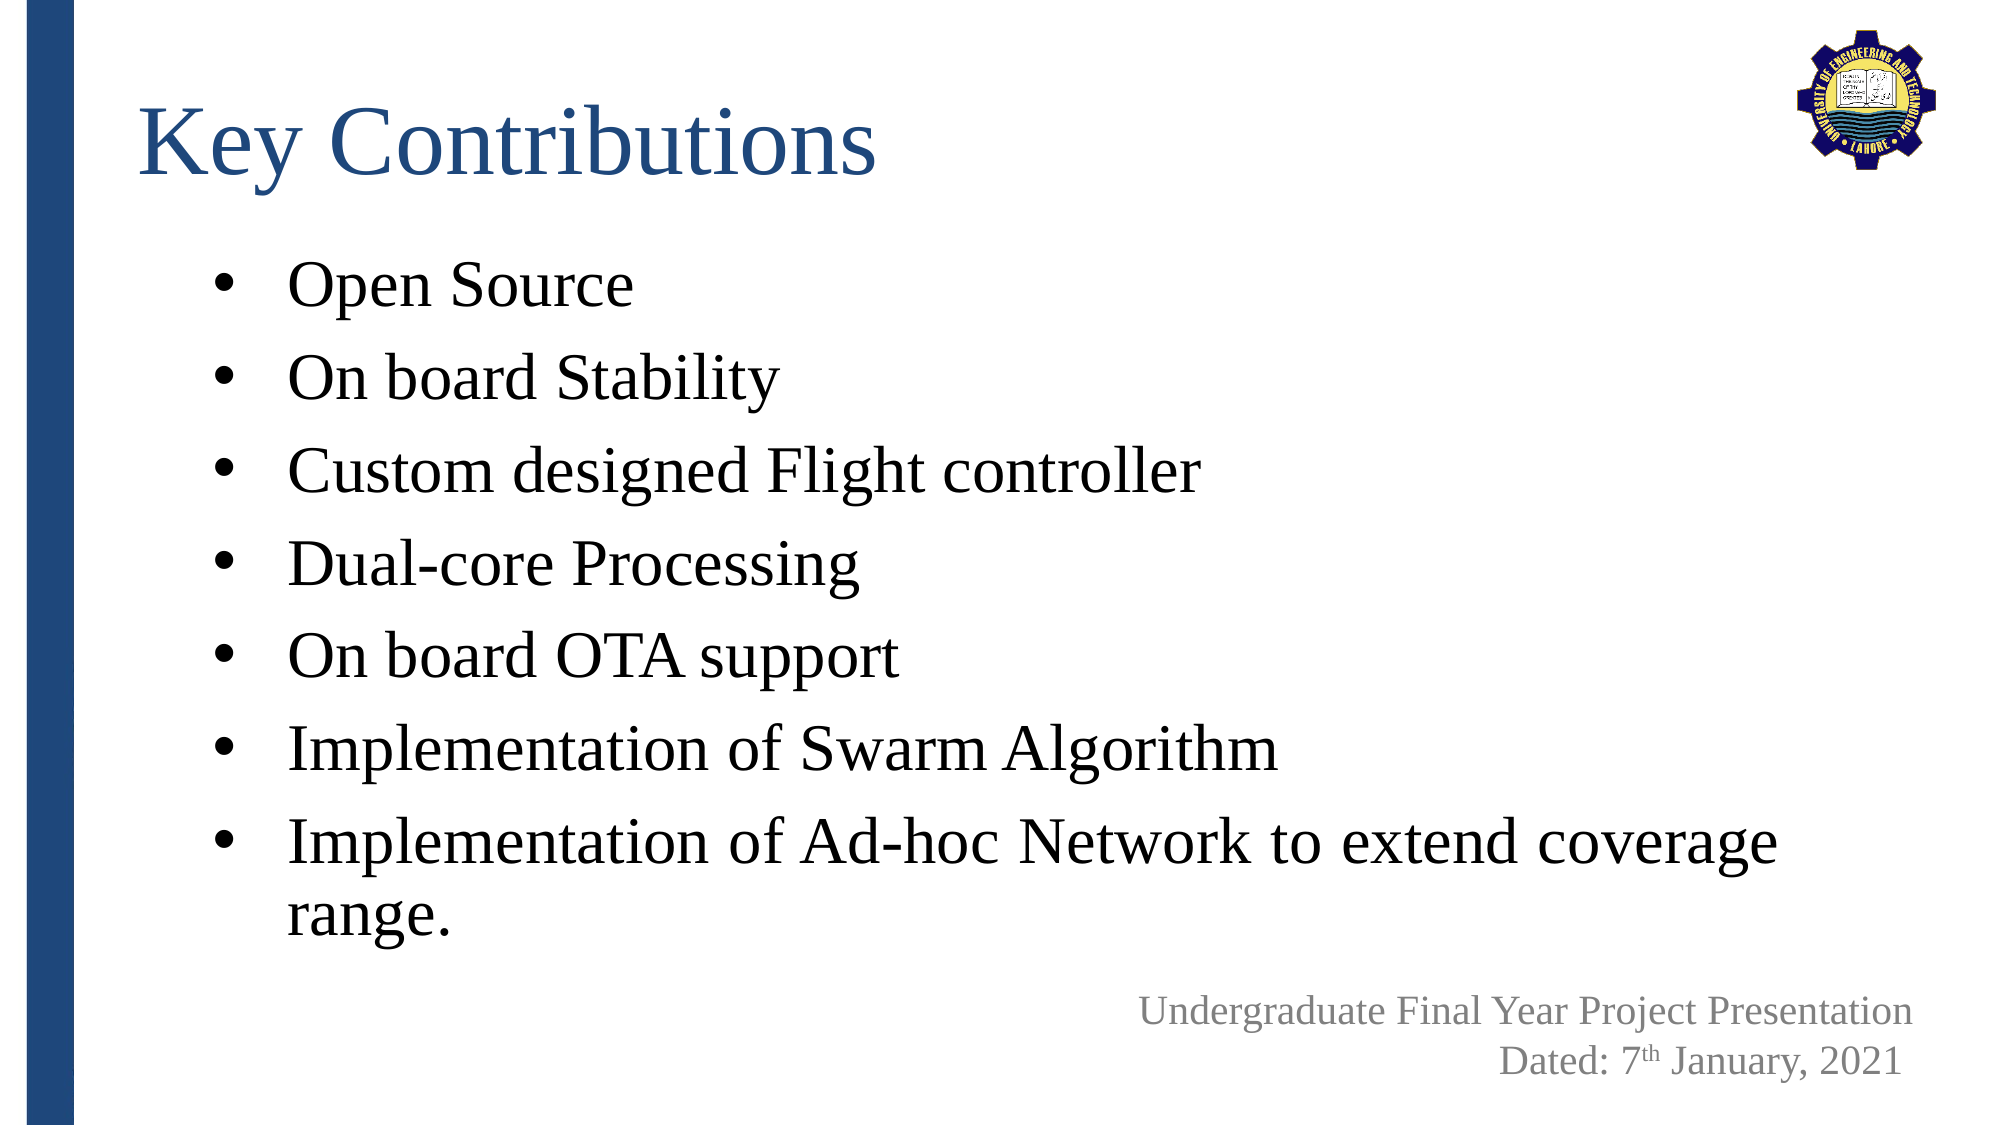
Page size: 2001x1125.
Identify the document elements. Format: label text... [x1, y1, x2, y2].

text_box Undergraduate Final Year Project Presentation Dated: 7th January, 2021 [681, 975, 1929, 1090]
picture [1797, 30, 1936, 170]
text_box Open Source On board Stability Custom designed Flight controller Dual-core Processing On board OTA support Implementation of Swarm Algorithm Implementation of Ad-hoc Network to extend coverage range. [197, 241, 1797, 1046]
picture [0, 0, 74, 1125]
title Key Contributions [122, 79, 924, 204]
